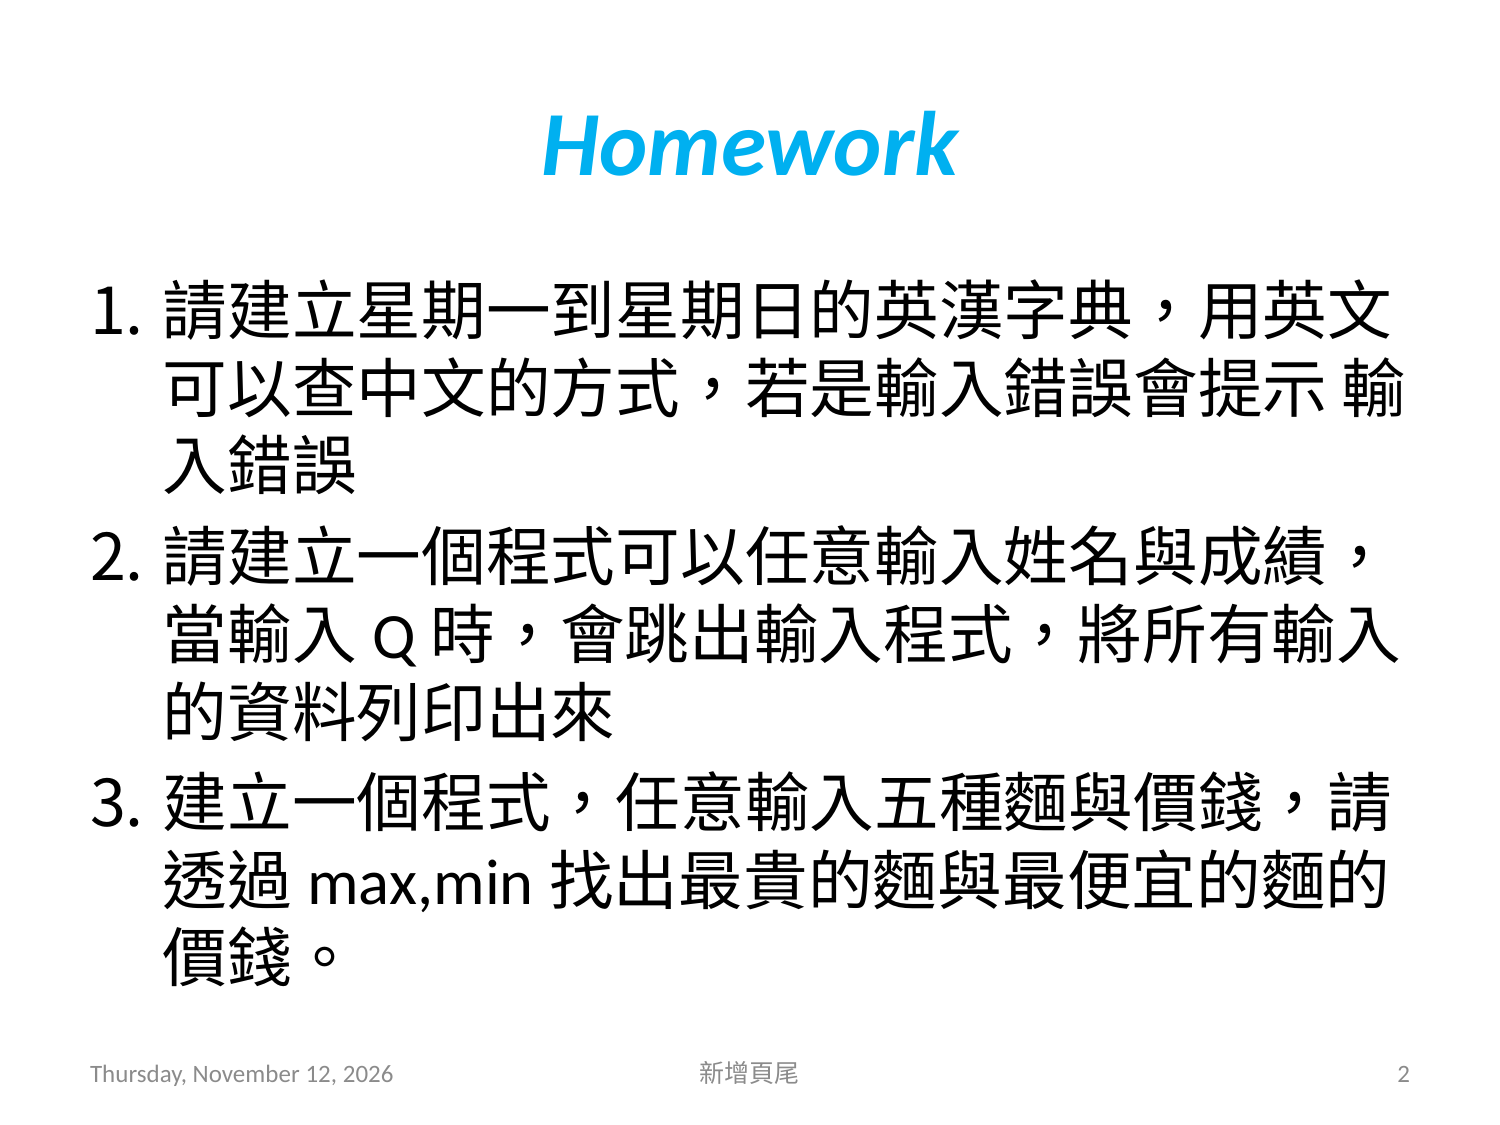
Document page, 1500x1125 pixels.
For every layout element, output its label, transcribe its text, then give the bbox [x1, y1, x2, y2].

footer 新增頁尾 [512, 1042, 988, 1103]
slide_number 2 [1074, 1042, 1425, 1103]
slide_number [75, 1042, 425, 1103]
list 請建立星期一到星期日的英漢字典，用英文可以查中文的方式，若是輸入錯誤會提示 輸入錯誤 請建立一個程式可以任意輸入姓名與成績，當輸入Q時，會跳出輸入程式，將所有輸入的資料列印出來 建立一個程式，任意輸入五種麵與價錢，請透過max,min找出最貴的麵與最便宜的麵的價錢。 [75, 262, 1425, 1005]
title Homework [75, 45, 1425, 233]
